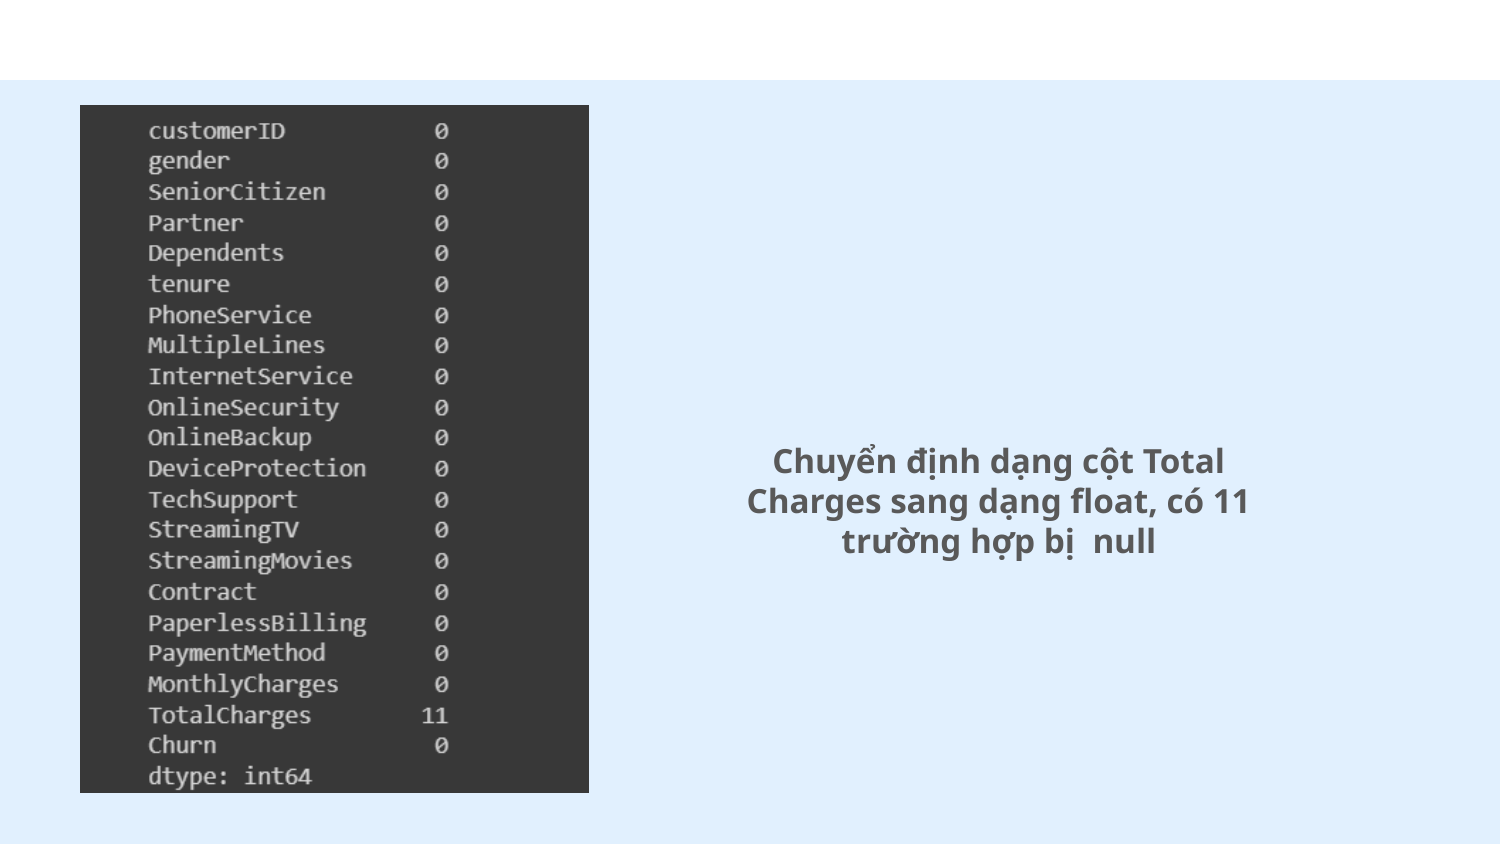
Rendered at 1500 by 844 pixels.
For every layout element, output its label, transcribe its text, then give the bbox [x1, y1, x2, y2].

subtitle Chuyển định dạng cột Total Charges sang dạng float, có 11 trường hợp bị null [708, 393, 1290, 608]
picture [80, 105, 590, 793]
